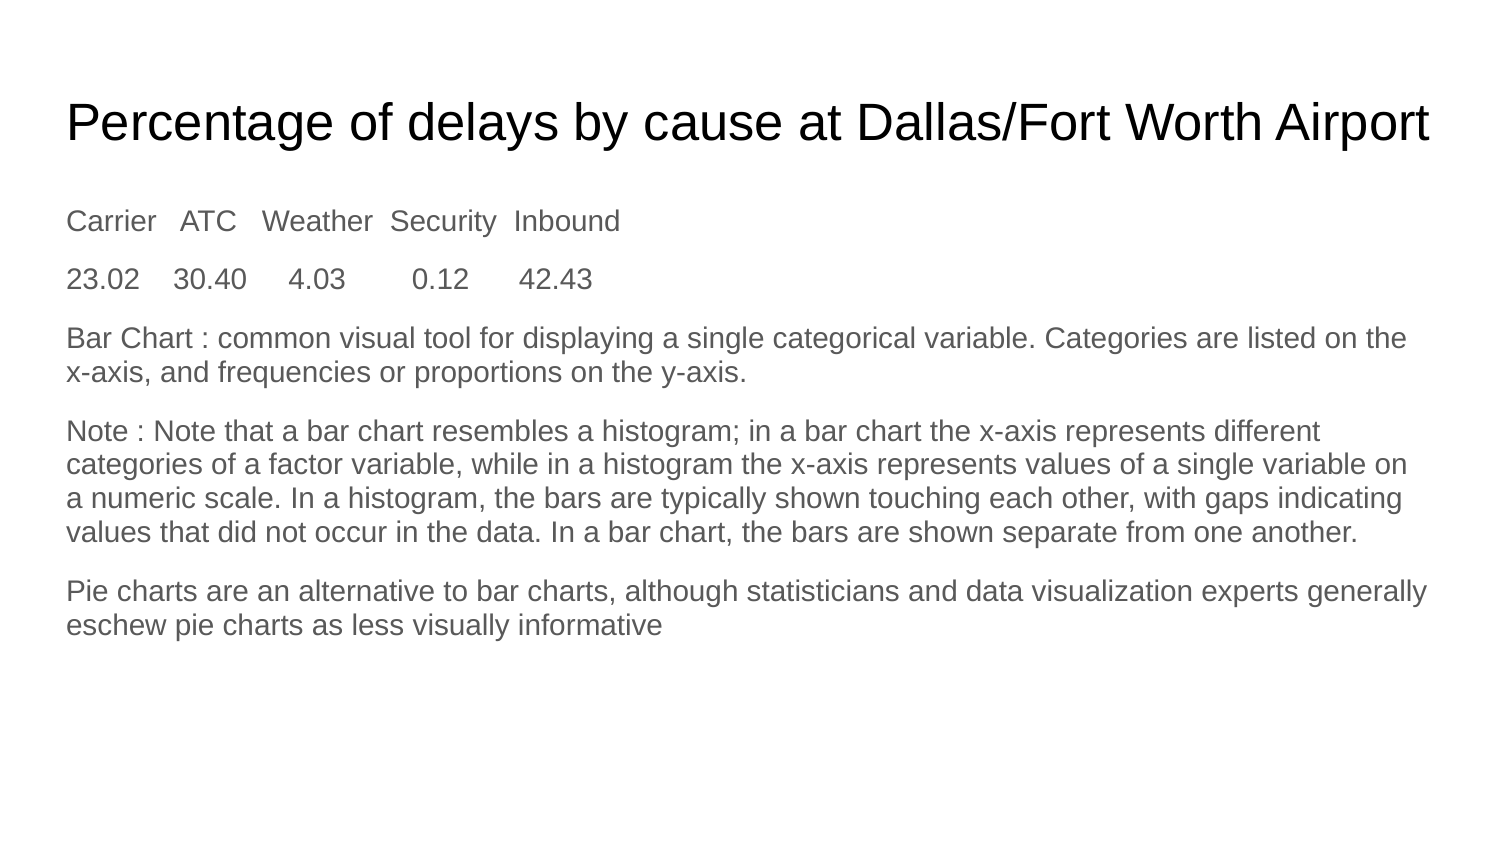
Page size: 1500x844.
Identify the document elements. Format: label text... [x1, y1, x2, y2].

title Percentage of delays by cause at Dallas/Fort Worth Airport [51, 72, 1449, 167]
list Carrier ATC Weather Security Inbound 23.02 30.40 4.03 0.12 42.43 Bar Chart : common visual tool for displaying a single categorical variable. Categories are listed on the x-axis, and frequencies or proportions on the y-axis. Note : Note that a bar chart resembles a histogram; in a bar chart the x-axis represents different categories of a factor variable, while in a histogram the x-axis represents values of a single variable on a numeric scale. In a histogram, the bars are typically shown touching each other, with gaps indicating values that did not occur in the data. In a bar chart, the bars are shown separate from one another. Pie charts are an alternative to bar charts, although statisticians and data visualization experts generally eschew pie charts as less visually informative [51, 189, 1449, 750]
